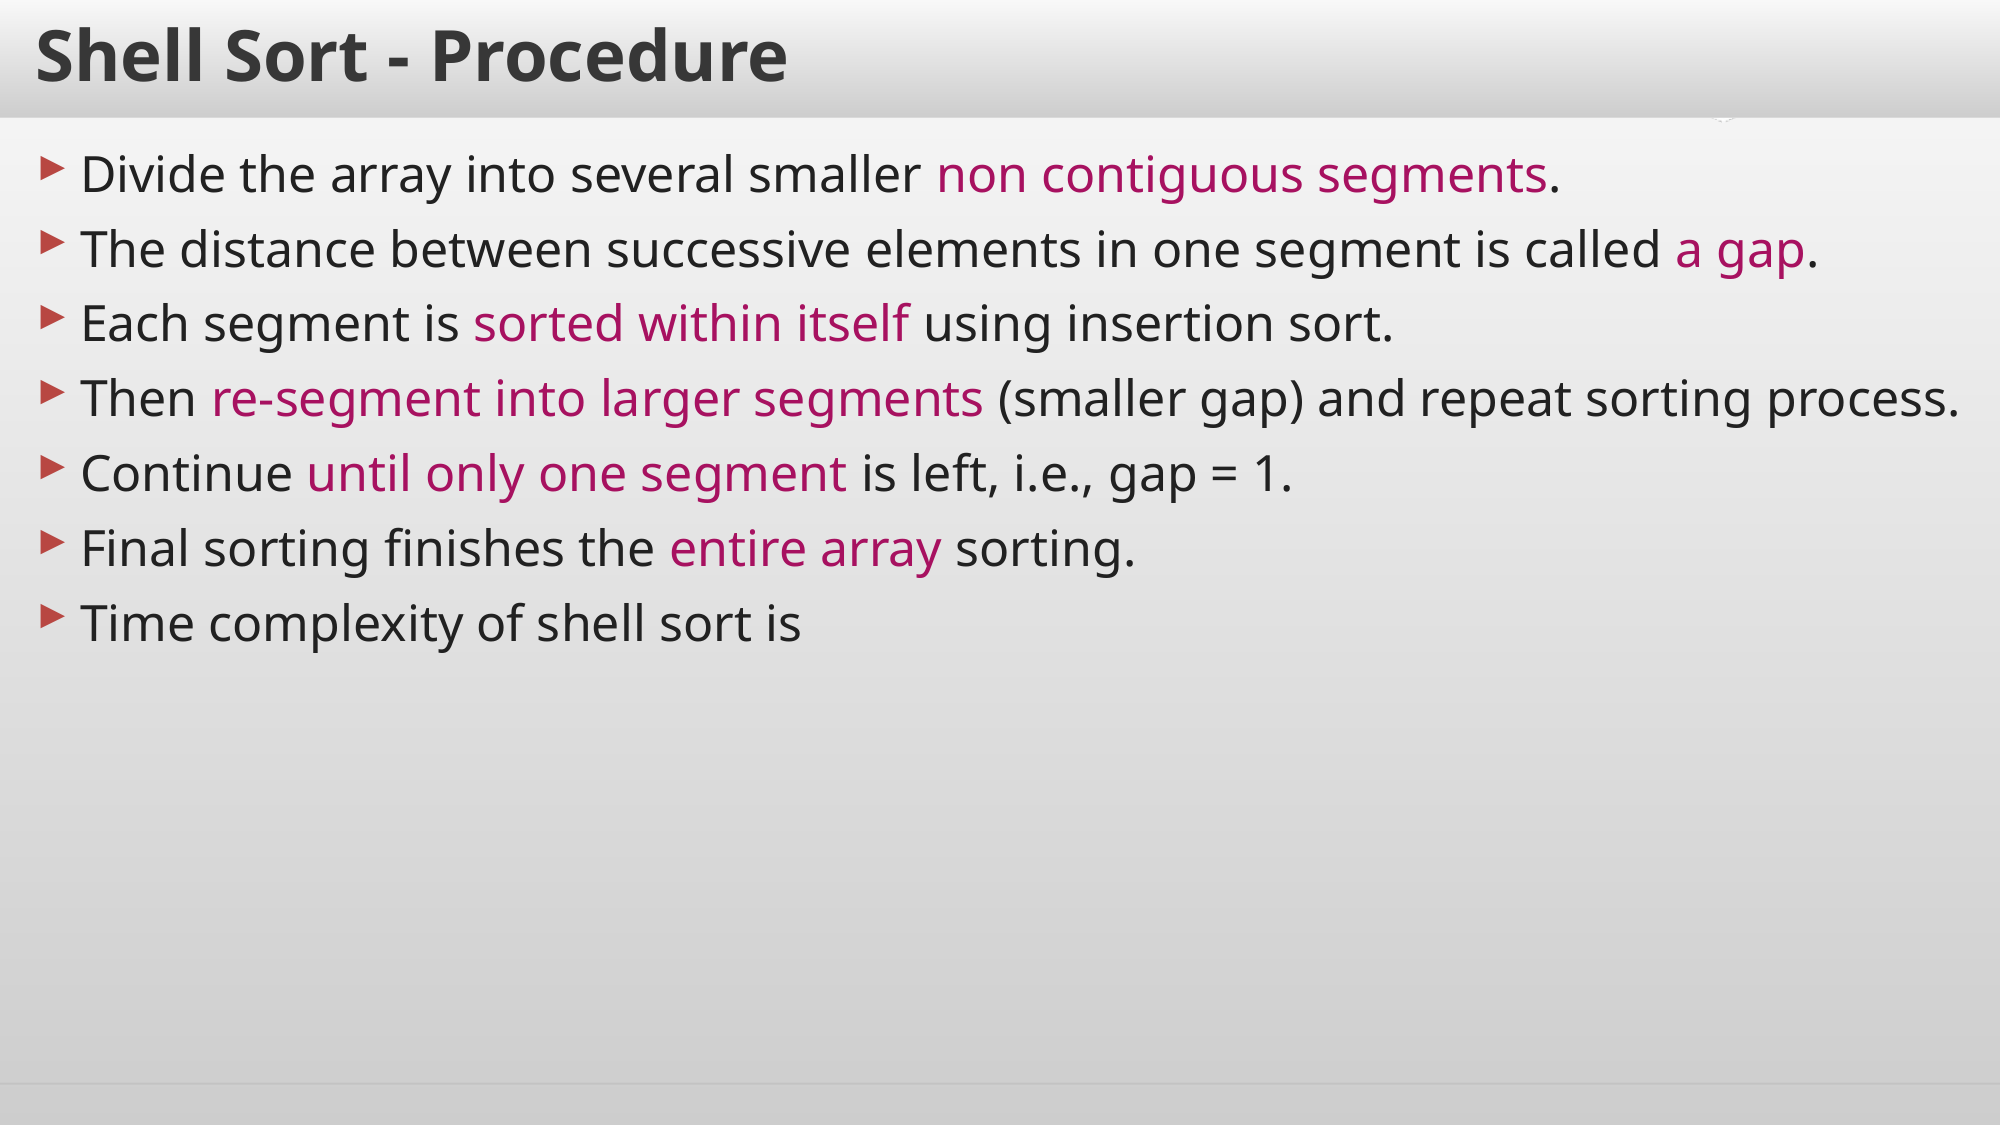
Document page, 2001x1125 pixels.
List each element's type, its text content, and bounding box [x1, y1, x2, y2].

picture [1695, 118, 1941, 123]
title Shell Sort - Procedure [0, 0, 2000, 117]
